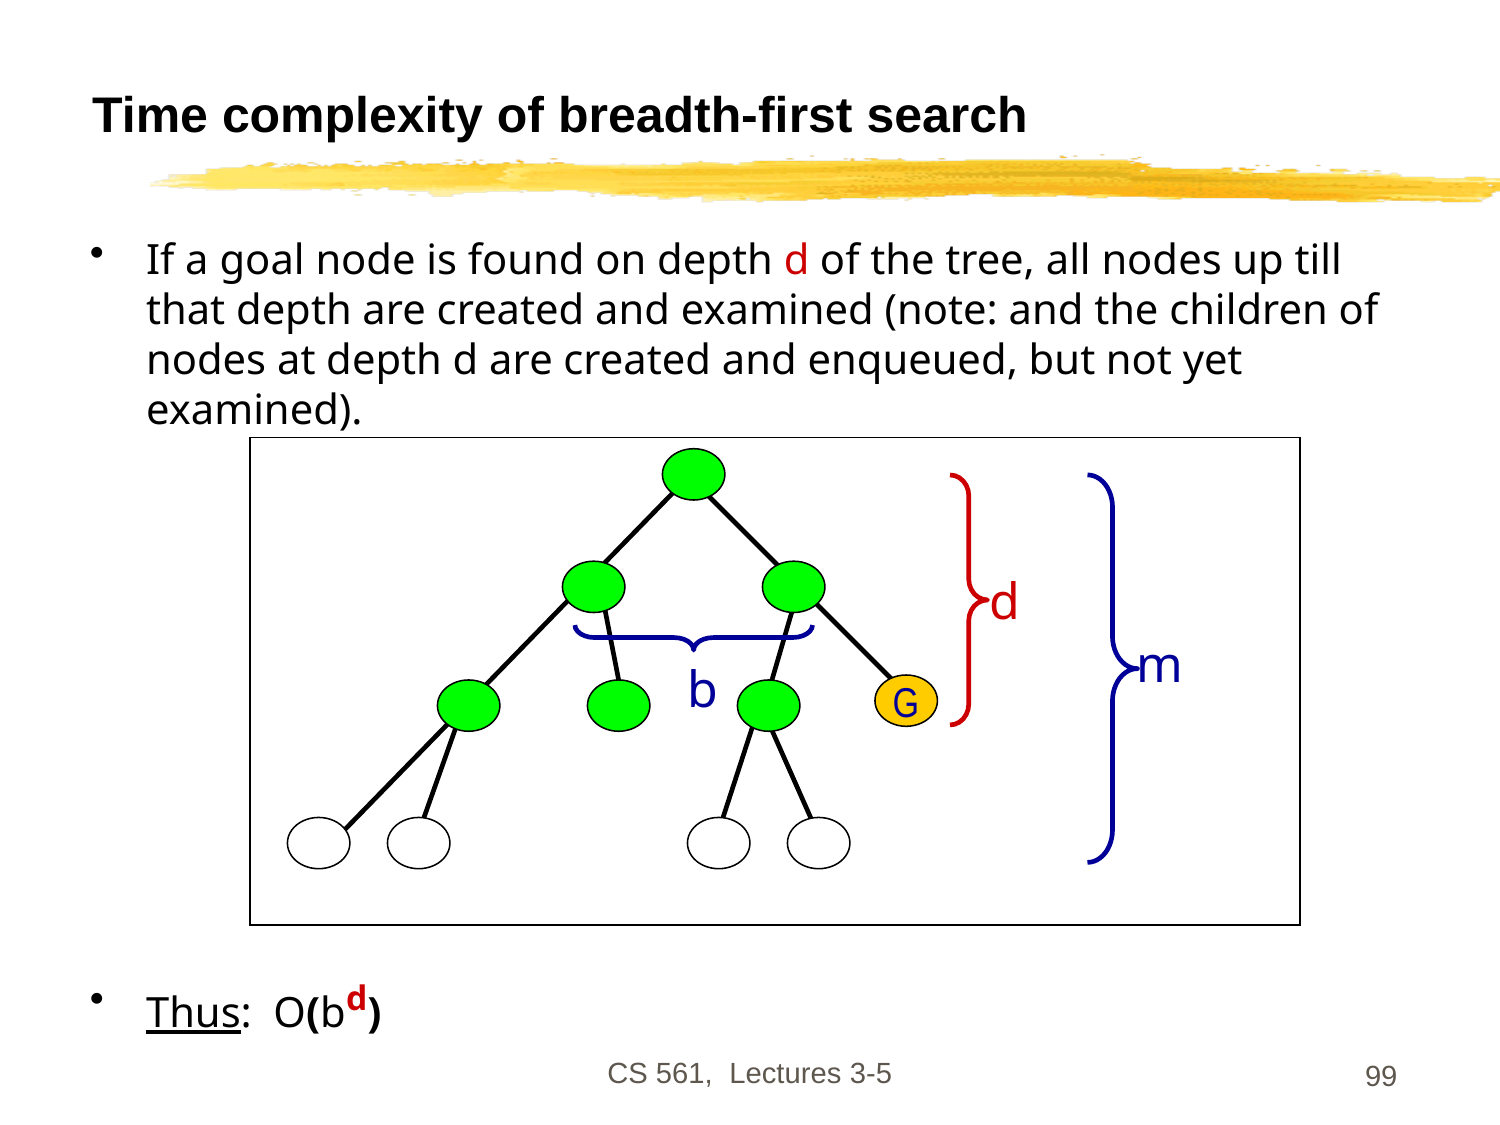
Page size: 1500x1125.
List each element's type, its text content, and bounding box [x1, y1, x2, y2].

slide_number 99 [1099, 1063, 1413, 1101]
title Time complexity of breadth-first search [76, 37, 1415, 151]
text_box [1087, 474, 1195, 863]
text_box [287, 448, 1035, 869]
picture [150, 149, 1500, 213]
footer CS 561, Lectures 3-5 [512, 1063, 988, 1098]
text_box Thus: O(bd) [74, 899, 1425, 1063]
text_box If a goal node is found on depth d of the tree, all nodes up till that depth are created and examined (note: and the children of nodes at depth d are created and enqueued, but not yet examined). [74, 224, 1425, 400]
text_box [249, 437, 1300, 899]
